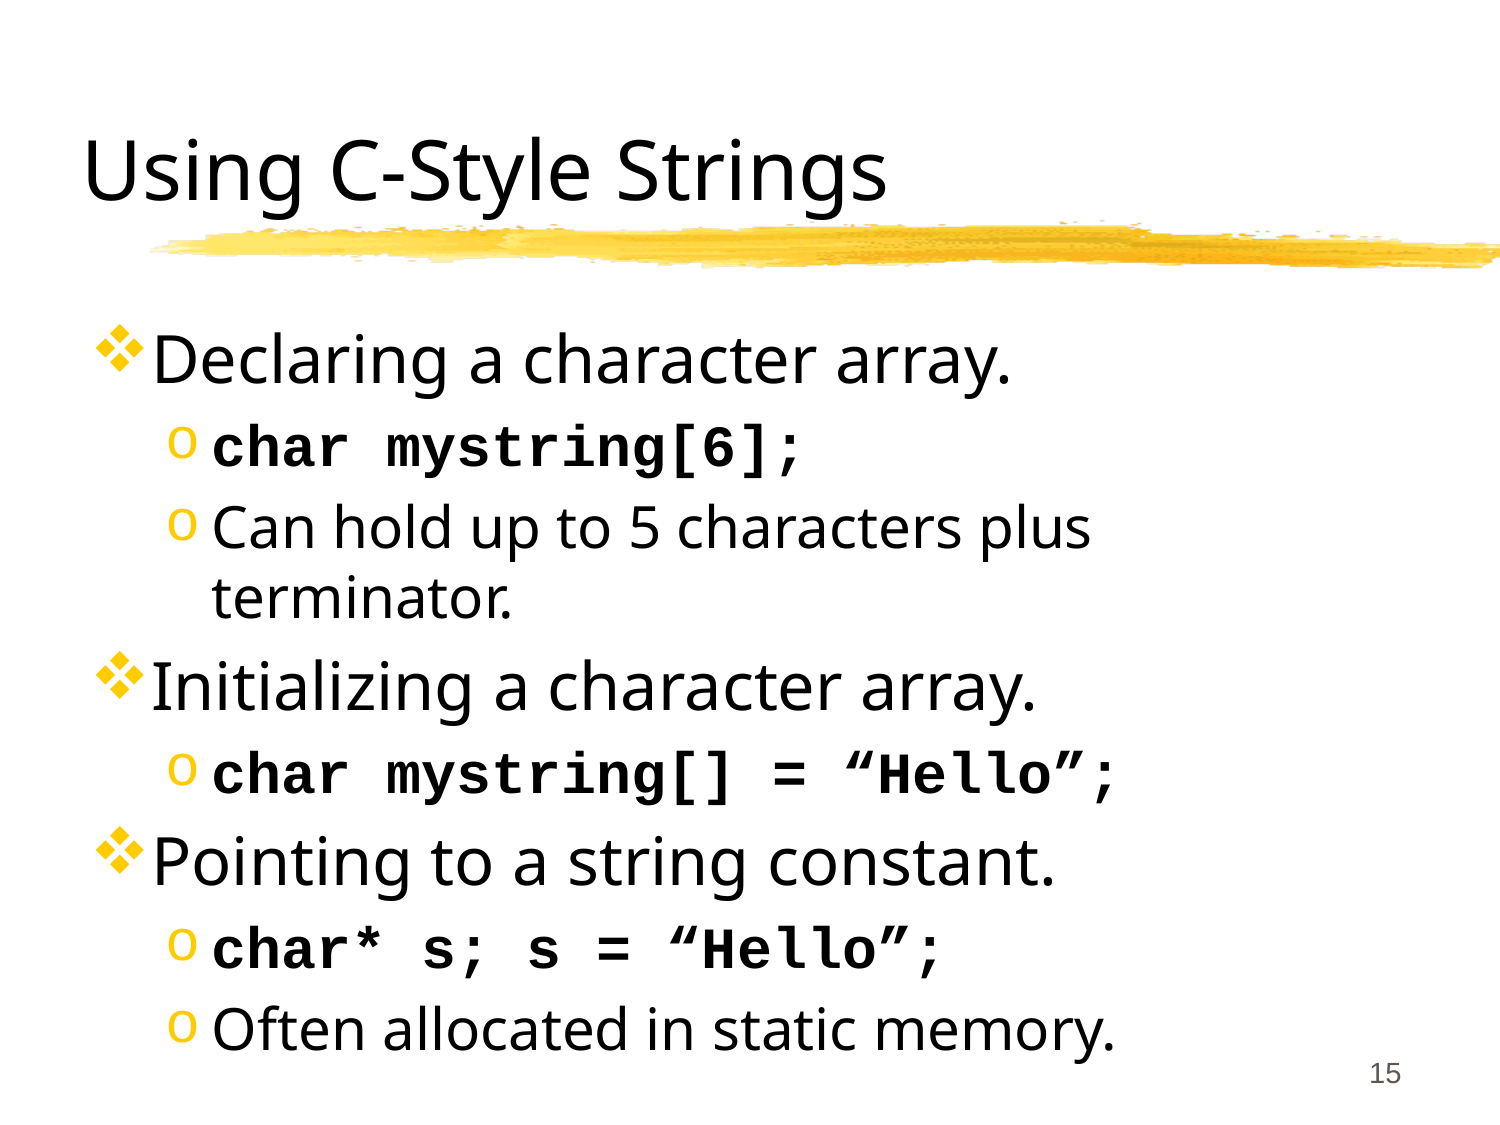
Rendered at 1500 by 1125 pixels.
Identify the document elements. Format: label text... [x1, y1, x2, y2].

slide_number 15 [1103, 1021, 1417, 1098]
list Declaring a character array. char mystring[6]; Can hold up to 5 characters plus terminator. Initializing a character array. char mystring[] = “Hello”; Pointing to a string constant. char* s; s = “Hello”; Often allocated in static memory. [75, 309, 1425, 1100]
title Using C-Style Strings [66, 37, 1342, 225]
picture [150, 215, 1500, 279]
